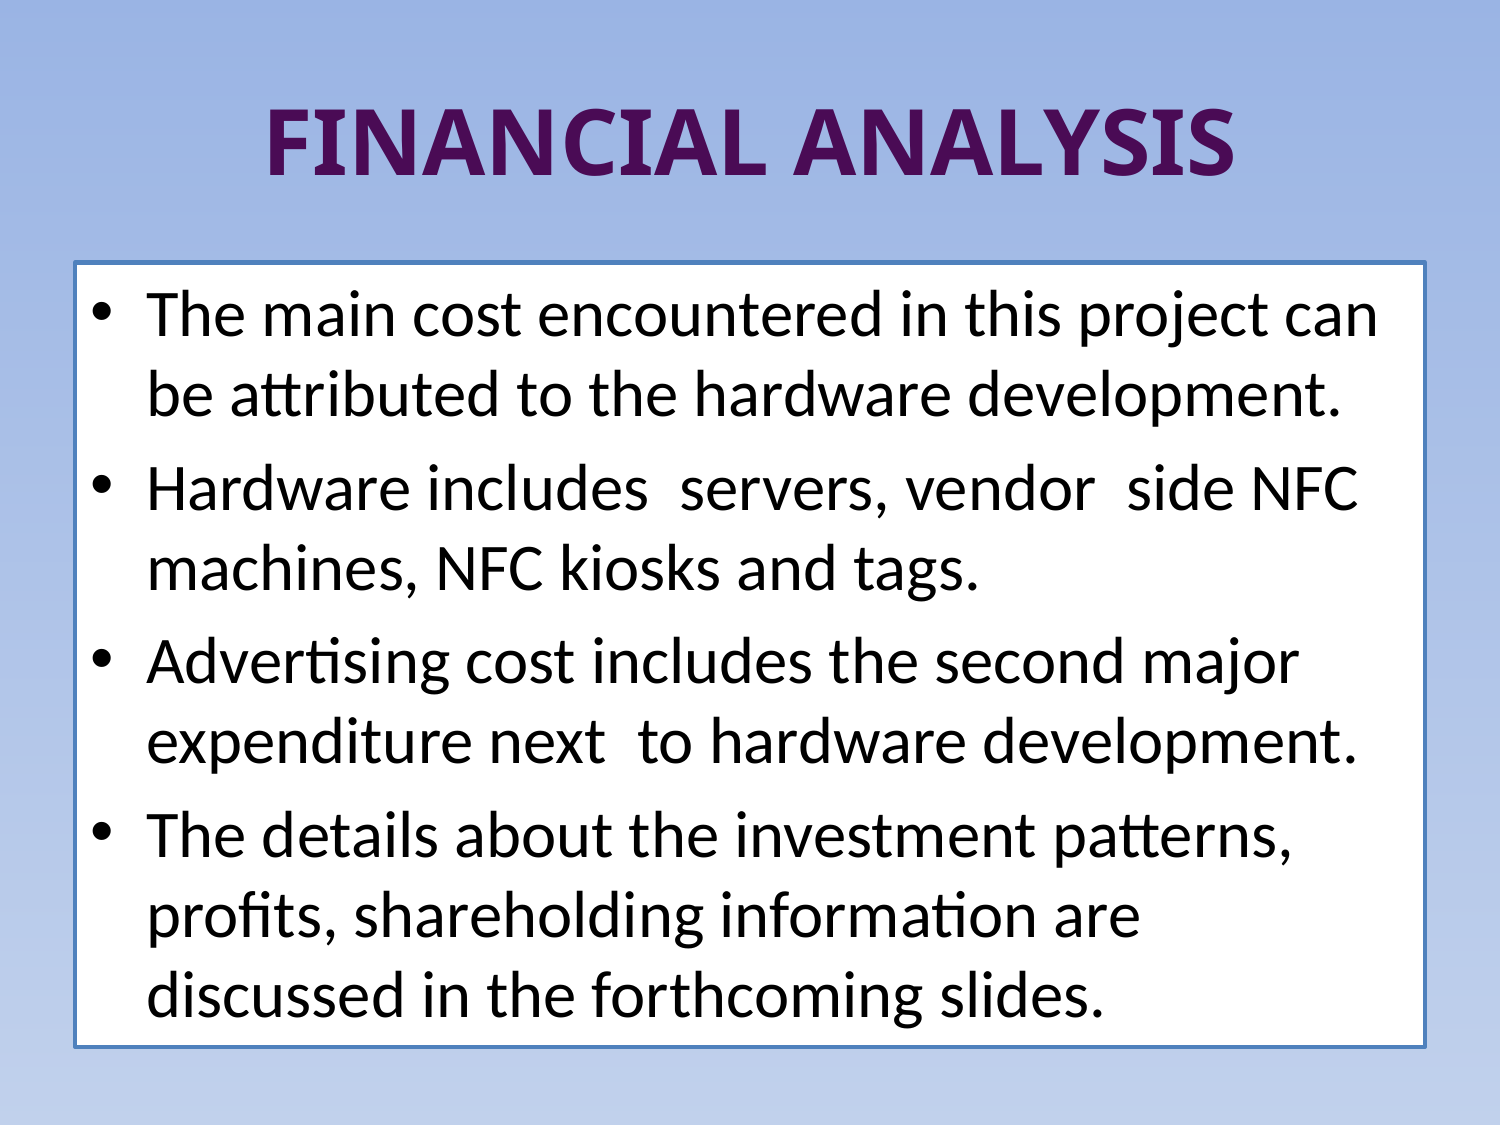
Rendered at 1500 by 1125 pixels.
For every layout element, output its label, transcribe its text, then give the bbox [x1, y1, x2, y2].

list The main cost encountered in this project can be attributed to the hardware development. Hardware includes servers, vendor side NFC machines, NFC kiosks and tags. Advertising cost includes the second major expenditure next to hardware development. The details about the investment patterns, profits, shareholding information are discussed in the forthcoming slides. [73, 260, 1427, 1049]
title FINANCIAL ANALYSIS [75, 45, 1425, 233]
